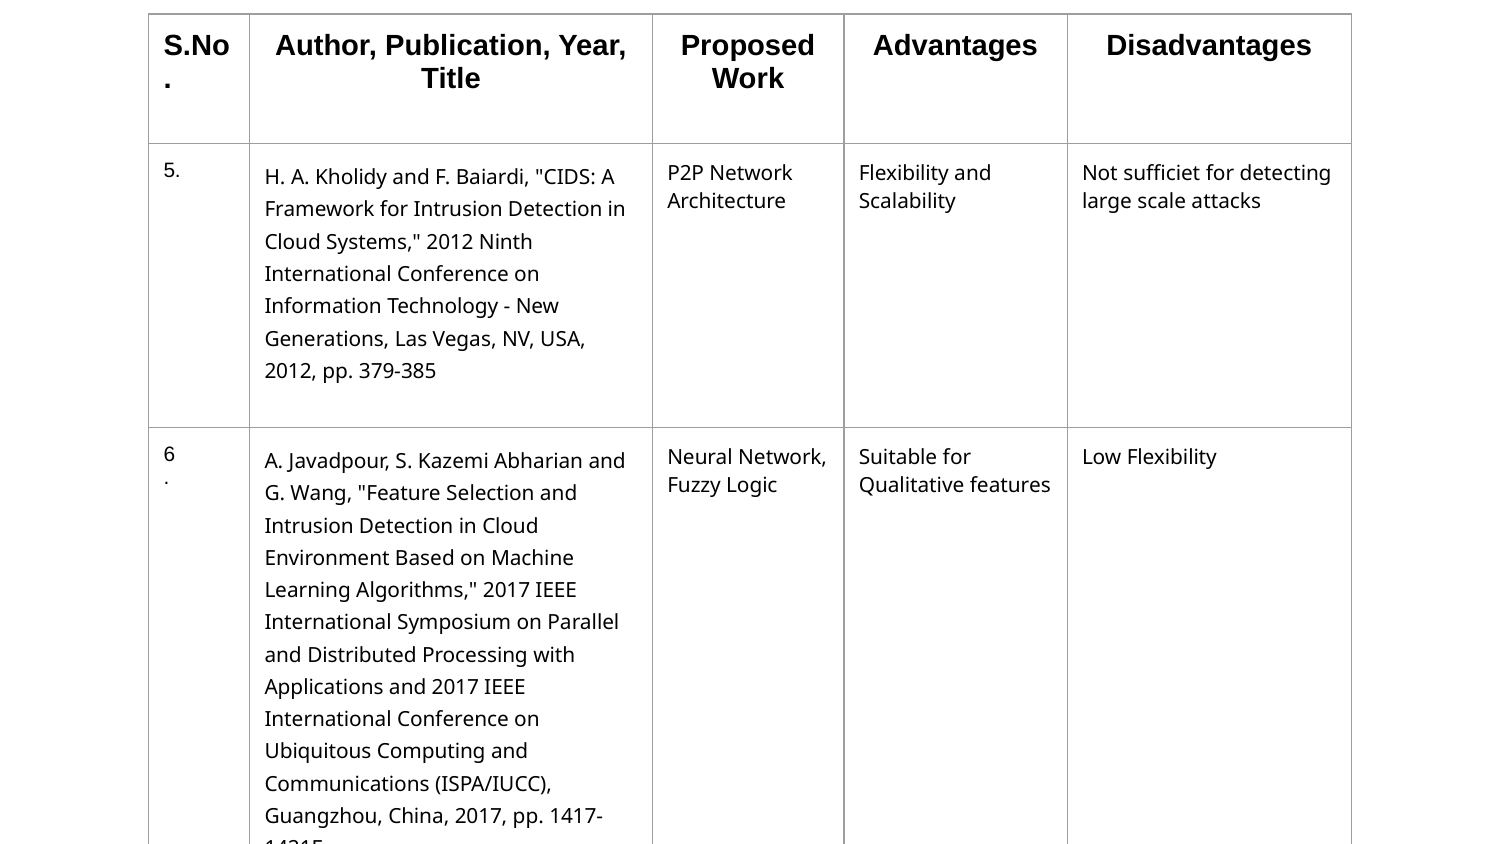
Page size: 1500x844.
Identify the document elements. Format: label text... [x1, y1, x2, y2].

table_cell Suitable for Qualitative features [845, 428, 1067, 844]
table_header S.No. [149, 15, 249, 143]
table_cell P2P Network Architecture [653, 144, 843, 427]
table_header Disadvantages [1068, 15, 1351, 143]
table_cell Low Flexibility [1068, 428, 1351, 844]
table_cell 6 . [149, 428, 249, 844]
table_header Proposed Work [653, 15, 843, 143]
table_header Advantages [845, 15, 1067, 143]
table_cell A. Javadpour, S. Kazemi Abharian and G. Wang, "Feature Selection and Intrusion Detection in Cloud Environment Based on Machine Learning Algorithms," 2017 IEEE International Symposium on Parallel and Distributed Processing with Applications and 2017 IEEE International Conference on Ubiquitous Computing and Communications (ISPA/IUCC), Guangzhou, China, 2017, pp. 1417-1421F [250, 428, 652, 844]
table_cell H. A. Kholidy and F. Baiardi, "CIDS: A Framework for Intrusion Detection in Cloud Systems," 2012 Ninth International Conference on Information Technology - New Generations, Las Vegas, NV, USA, 2012, pp. 379-385 [250, 144, 652, 427]
table_header Author, Publication, Year, Title [250, 15, 652, 143]
table_cell Flexibility and Scalability [845, 144, 1067, 427]
table_cell 5. [149, 144, 249, 427]
table_cell Neural Network, Fuzzy Logic [653, 428, 843, 844]
table_cell Not sufficiet for detecting large scale attacks [1068, 144, 1351, 427]
